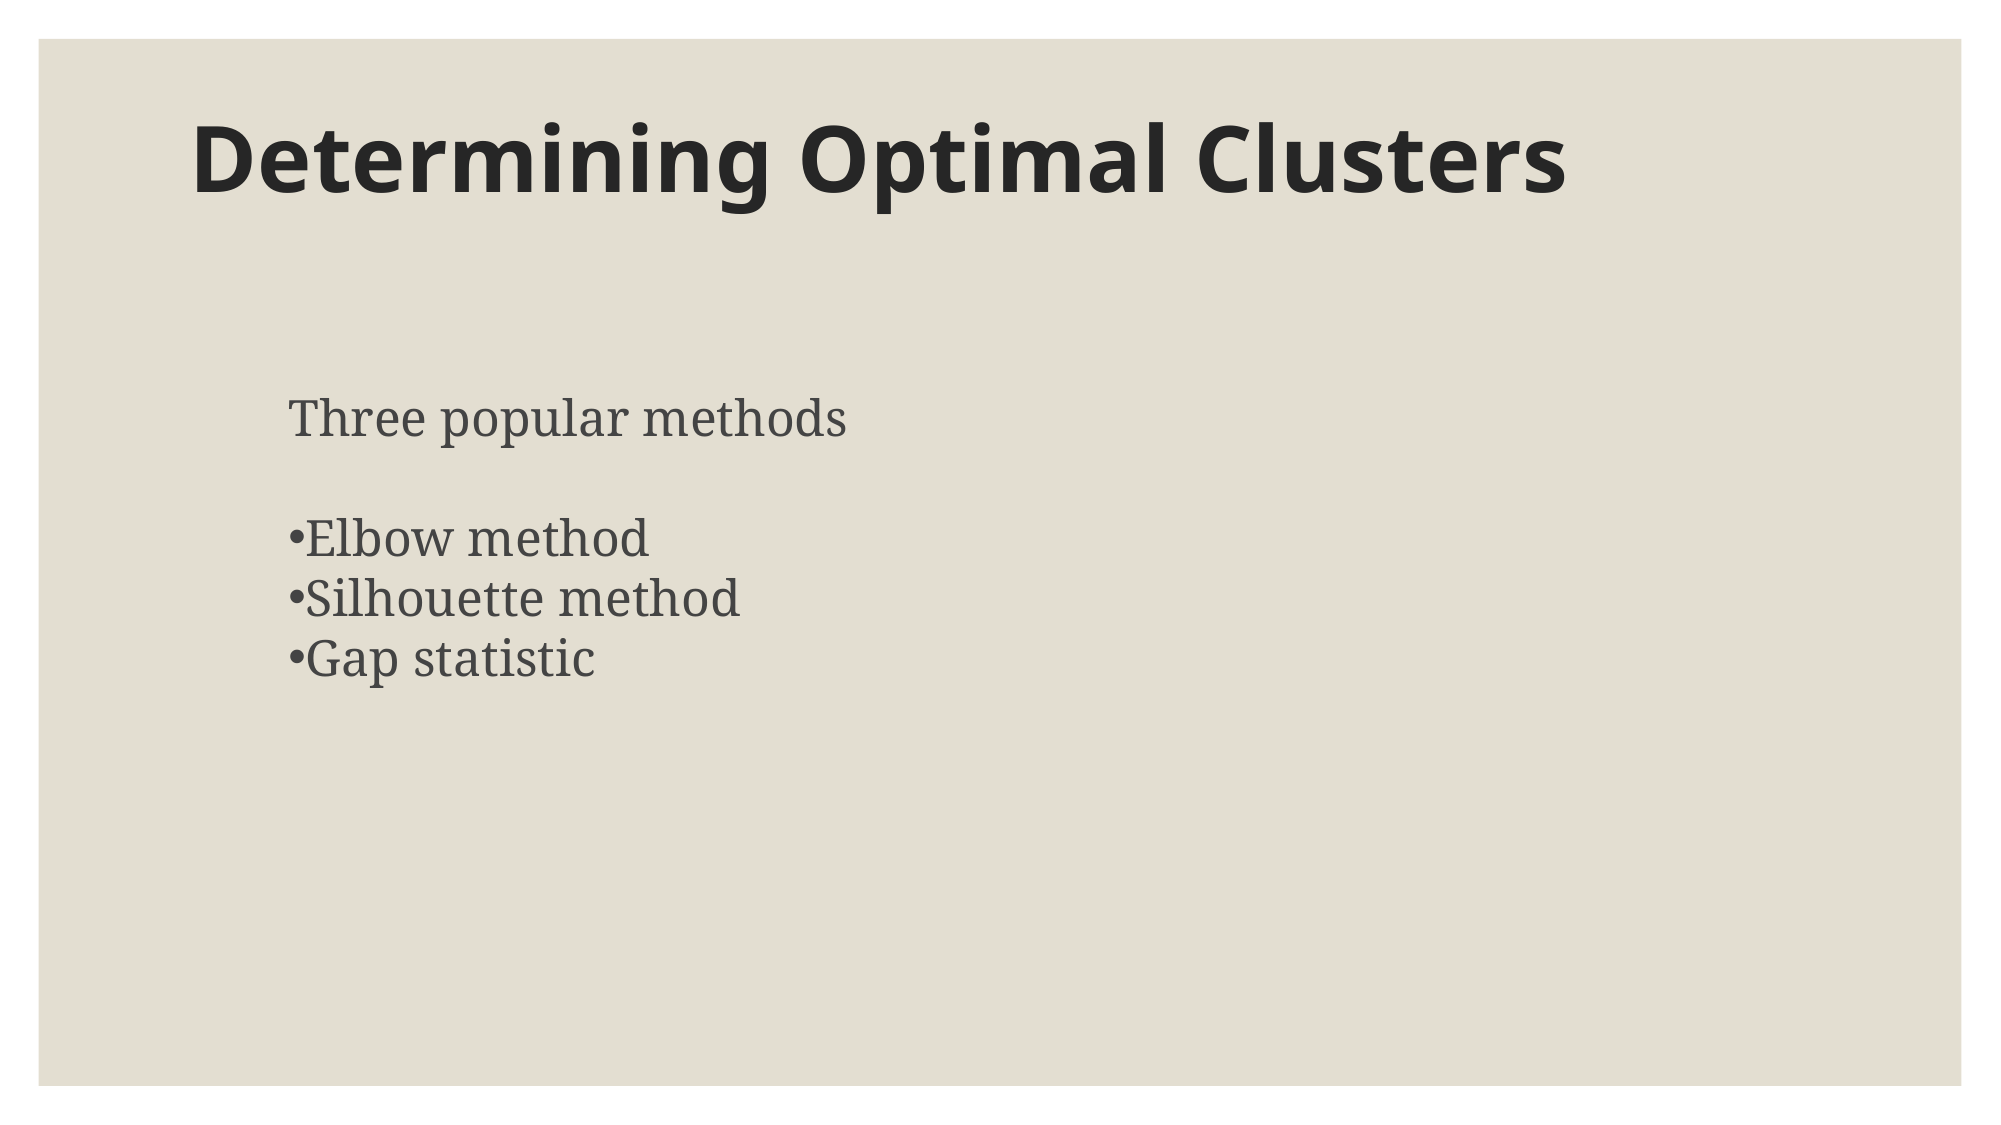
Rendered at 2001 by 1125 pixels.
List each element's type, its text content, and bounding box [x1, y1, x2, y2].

text_box Three popular methods Elbow method Silhouette method Gap statistic [273, 379, 1411, 694]
title Determining Optimal Clusters [174, 105, 1825, 331]
